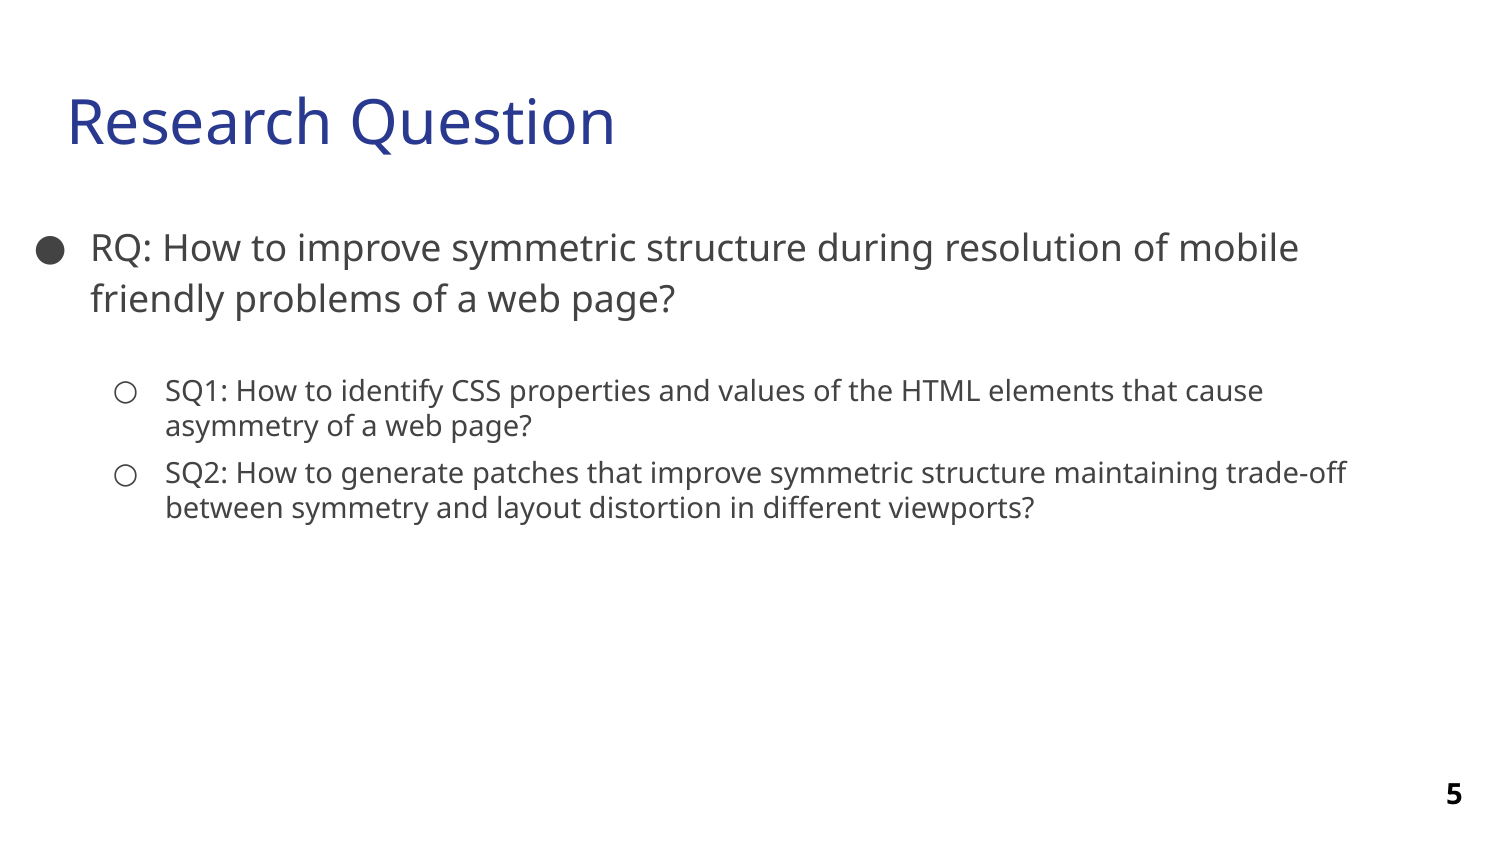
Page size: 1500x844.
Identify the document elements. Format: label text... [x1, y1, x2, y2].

slide_number 5 [1387, 762, 1478, 828]
title Research Question [51, 67, 1449, 167]
list RQ: How to improve symmetric structure during resolution of mobile friendly problems of a web page? SQ1: How to identify CSS properties and values of the HTML elements that cause asymmetry of a web page? SQ2: How to generate patches that improve symmetric structure maintaining trade-off between symmetry and layout distortion in different viewports? [0, 201, 1398, 750]
